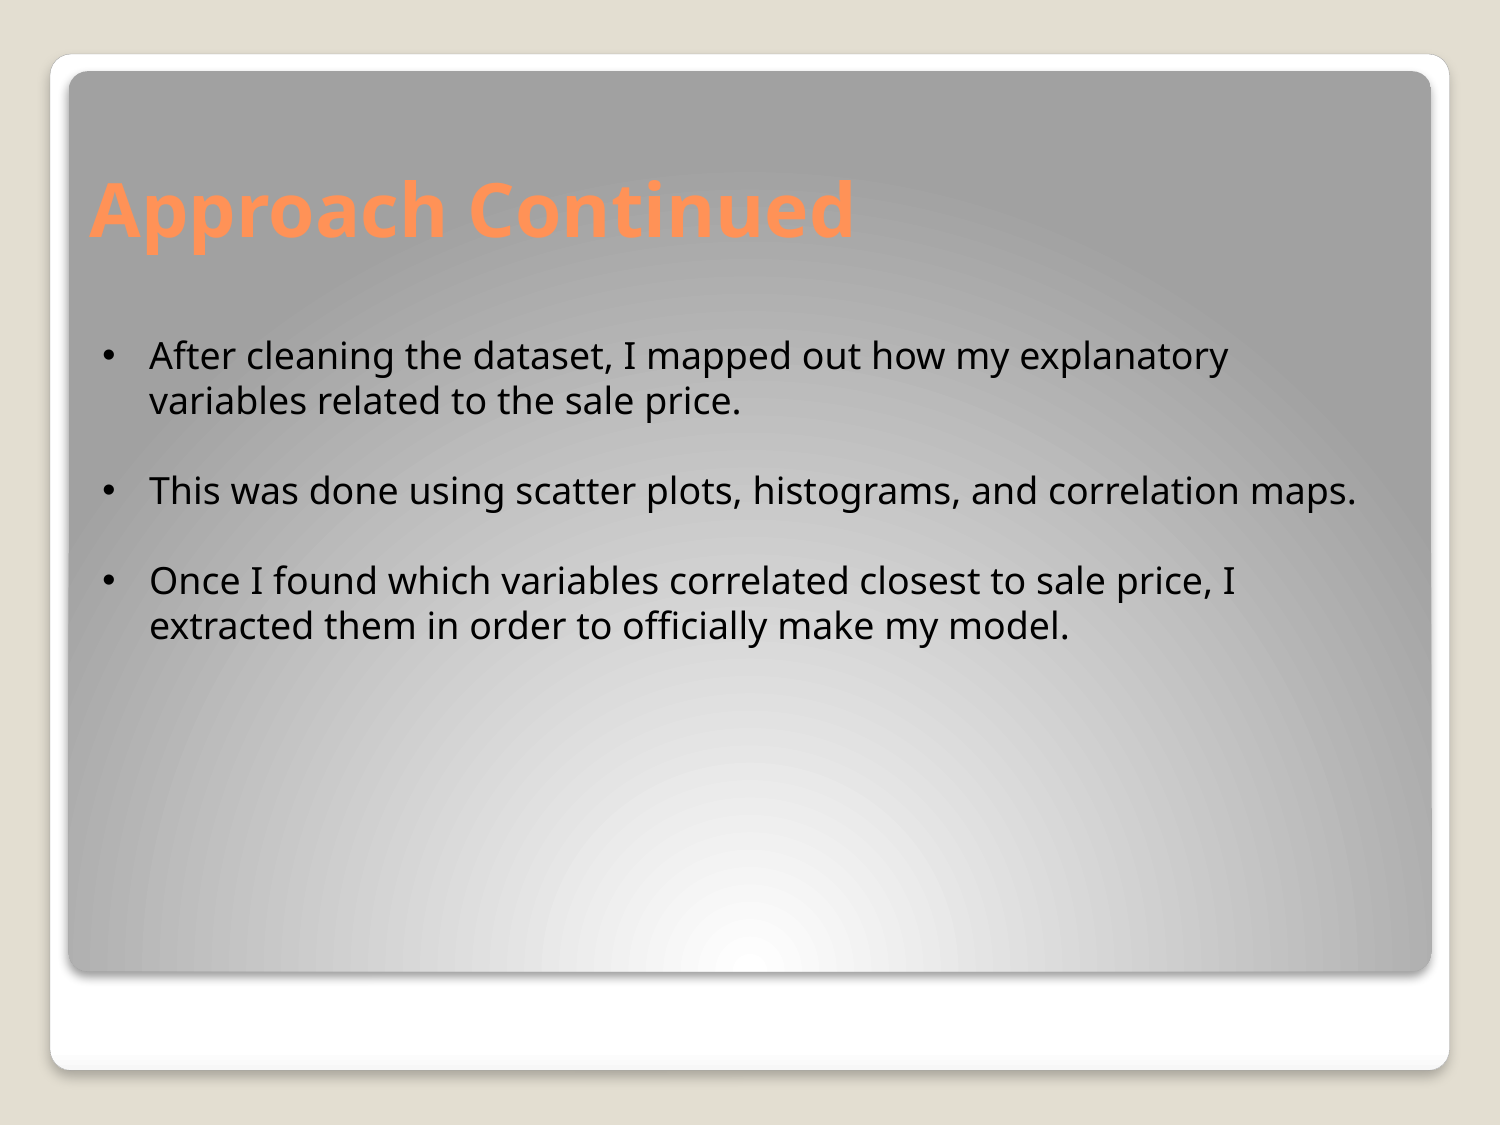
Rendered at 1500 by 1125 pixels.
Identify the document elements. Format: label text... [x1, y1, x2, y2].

text_box After cleaning the dataset, I mapped out how my explanatory variables related to the sale price. This was done using scatter plots, histograms, and correlation maps. Once I found which variables correlated closest to sale price, I extracted them in order to officially make my model. [87, 324, 1375, 655]
title Approach Continued [75, 87, 1418, 260]
